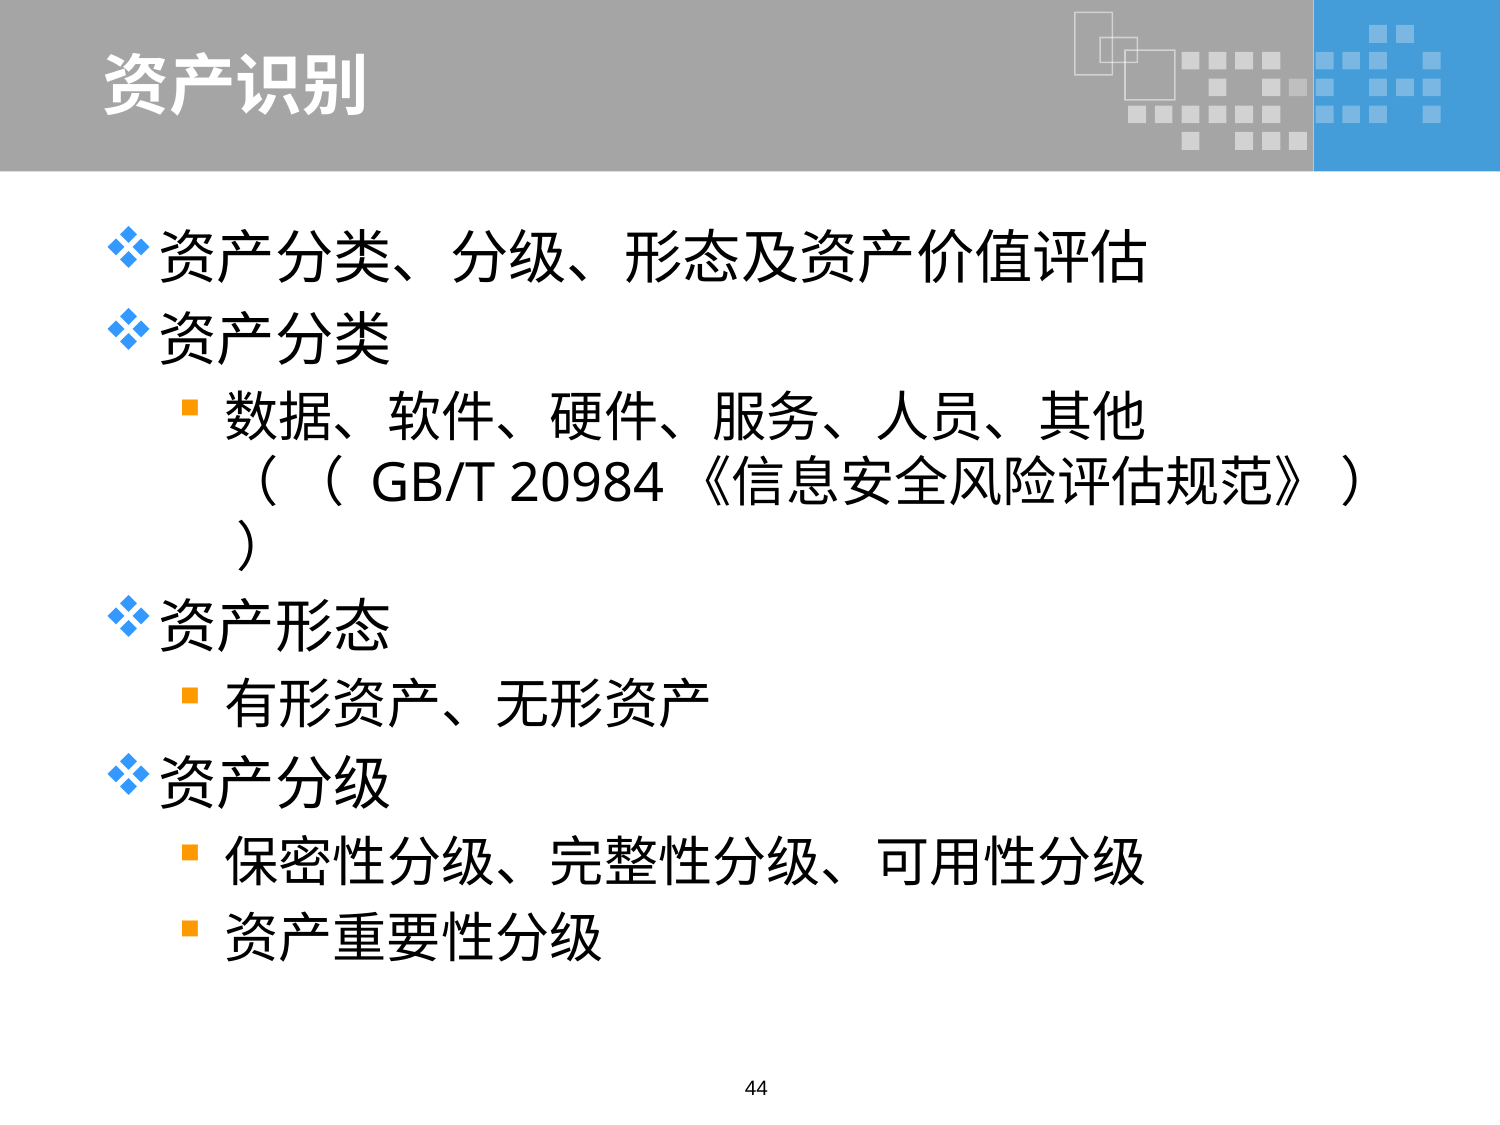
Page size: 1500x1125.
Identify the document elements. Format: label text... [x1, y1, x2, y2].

list 资产分类、分级、形态及资产价值评估 资产分类 数据、软件、硬件、服务、人员、其他（ （ GB/T 20984《信息安全风险评估规范》 ） ） 资产形态 有形资产、无形资产 资产分级 保密性分级、完整性分级、可用性分级 资产重要性分级 [87, 212, 1432, 1050]
title 资产识别 [87, 42, 1252, 123]
slide_number 44 [687, 1066, 826, 1111]
